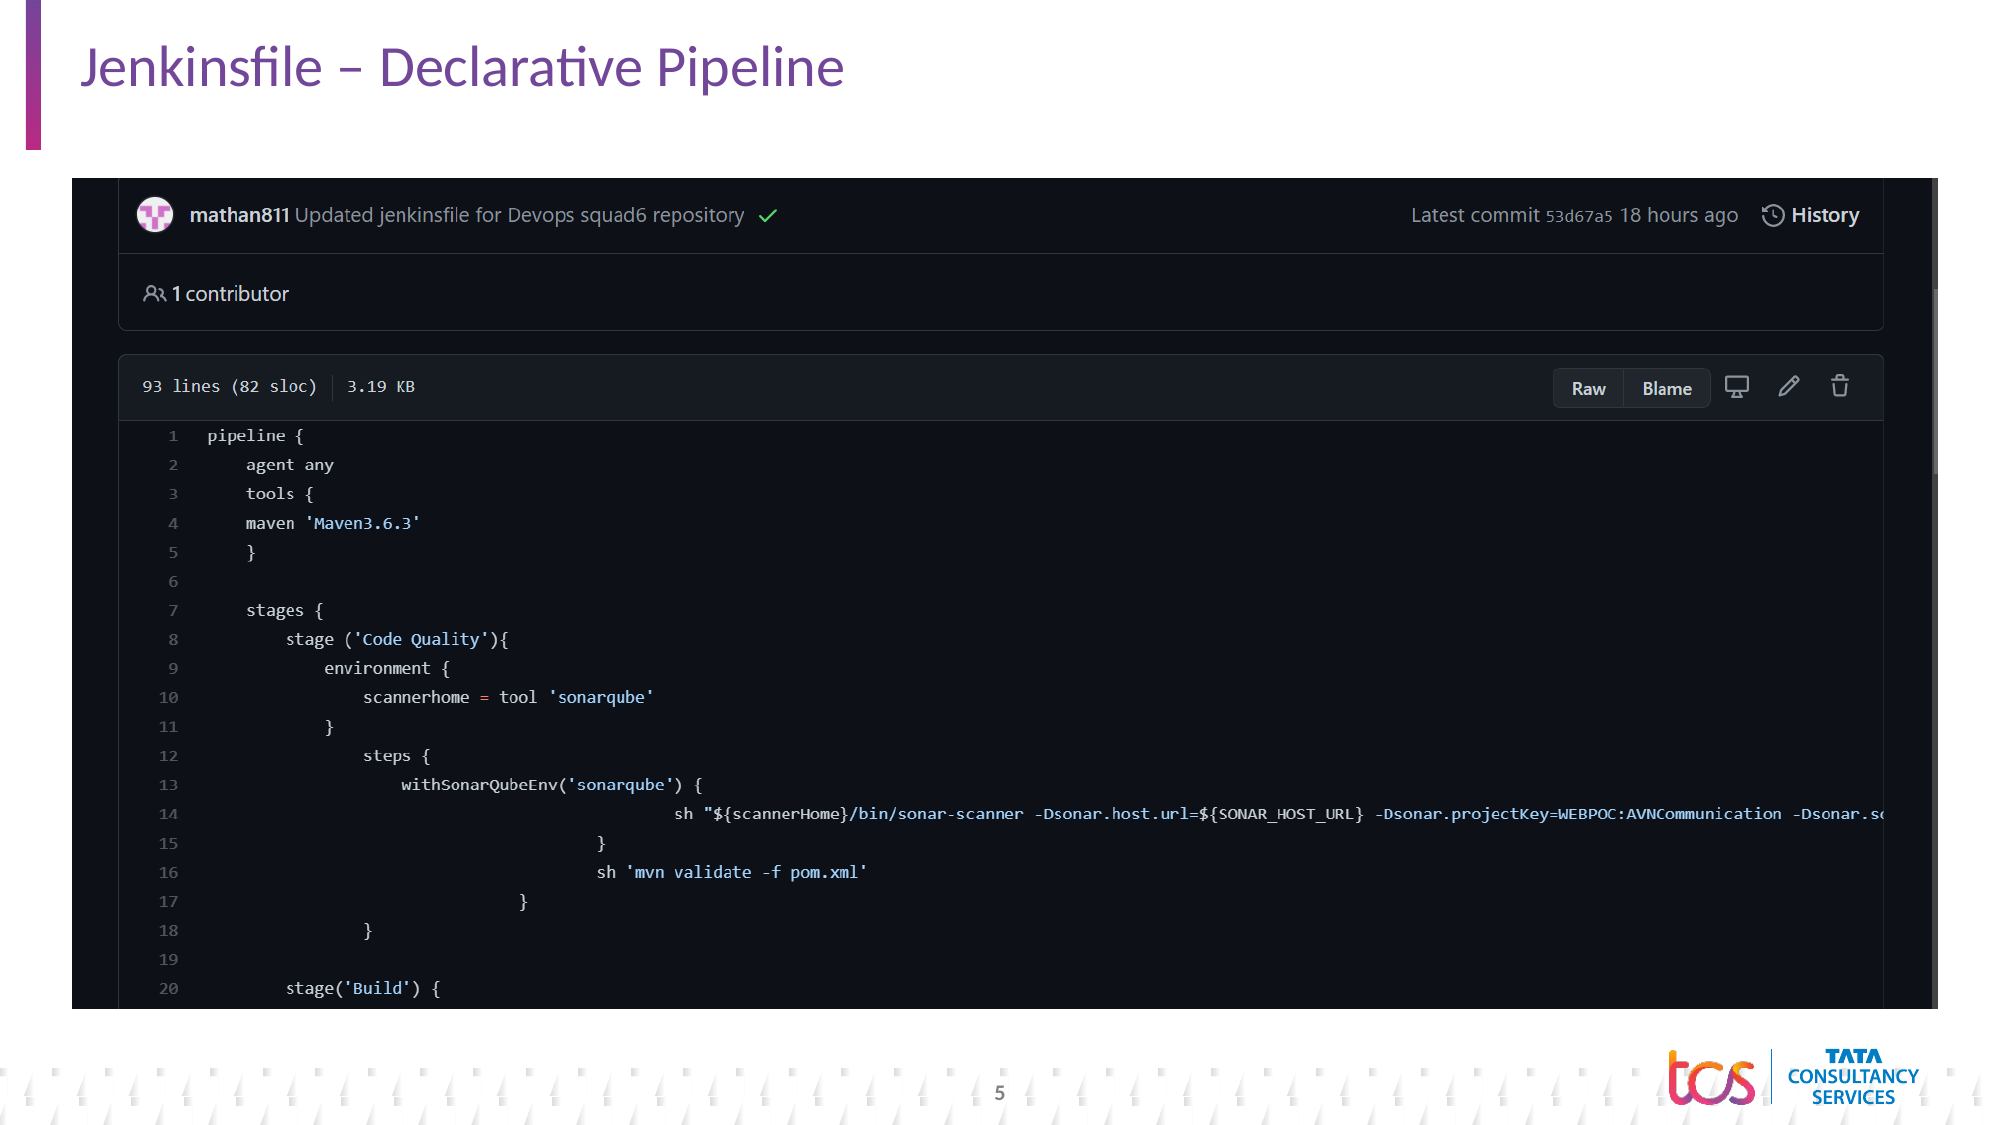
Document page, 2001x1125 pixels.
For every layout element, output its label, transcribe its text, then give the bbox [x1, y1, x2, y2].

picture [72, 178, 1939, 1010]
slide_number 5 [927, 1061, 1073, 1122]
picture [1669, 1050, 1755, 1105]
title Jenkinsfile – Declarative Pipeline [69, 9, 1940, 116]
